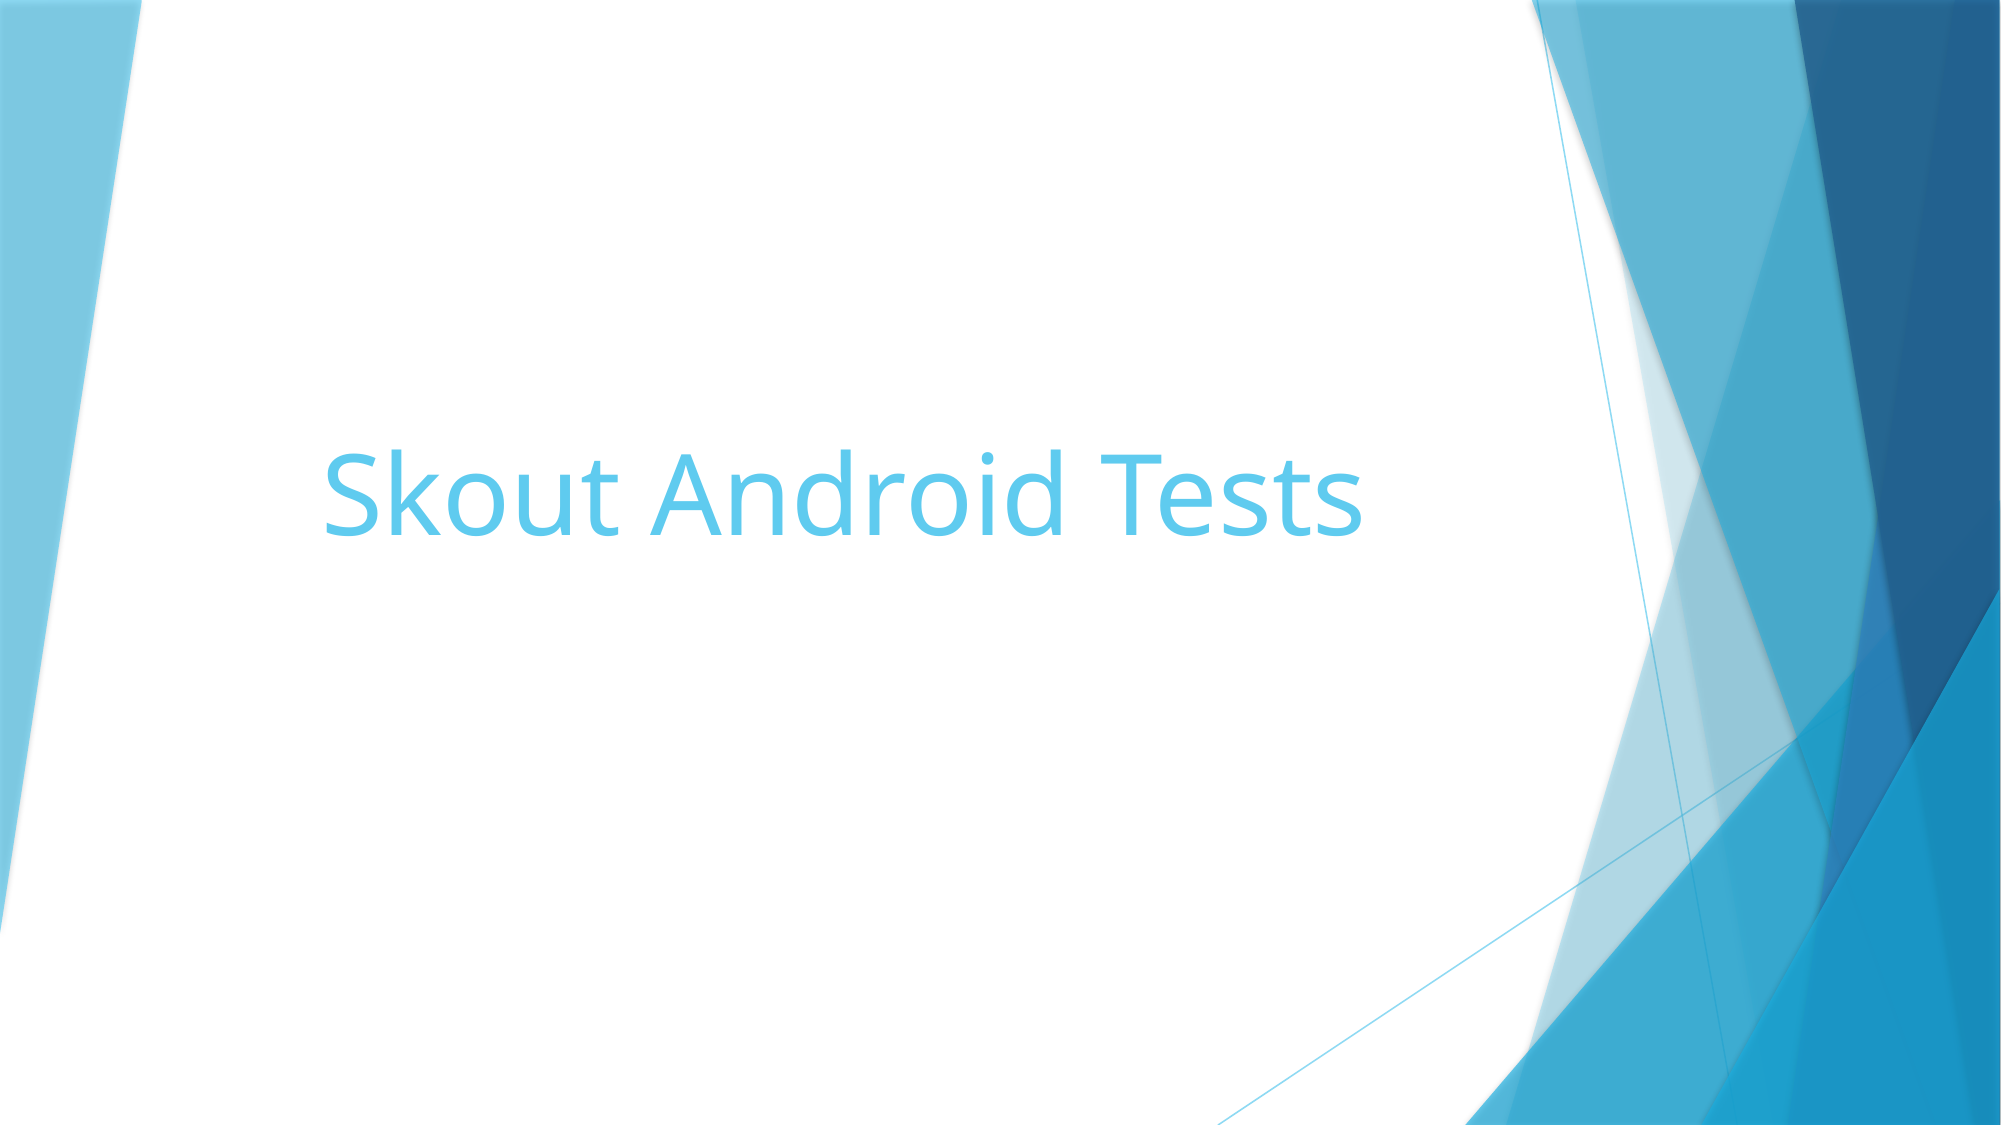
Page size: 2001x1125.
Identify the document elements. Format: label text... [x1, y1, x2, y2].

title Skout Android Tests [108, 295, 1383, 566]
